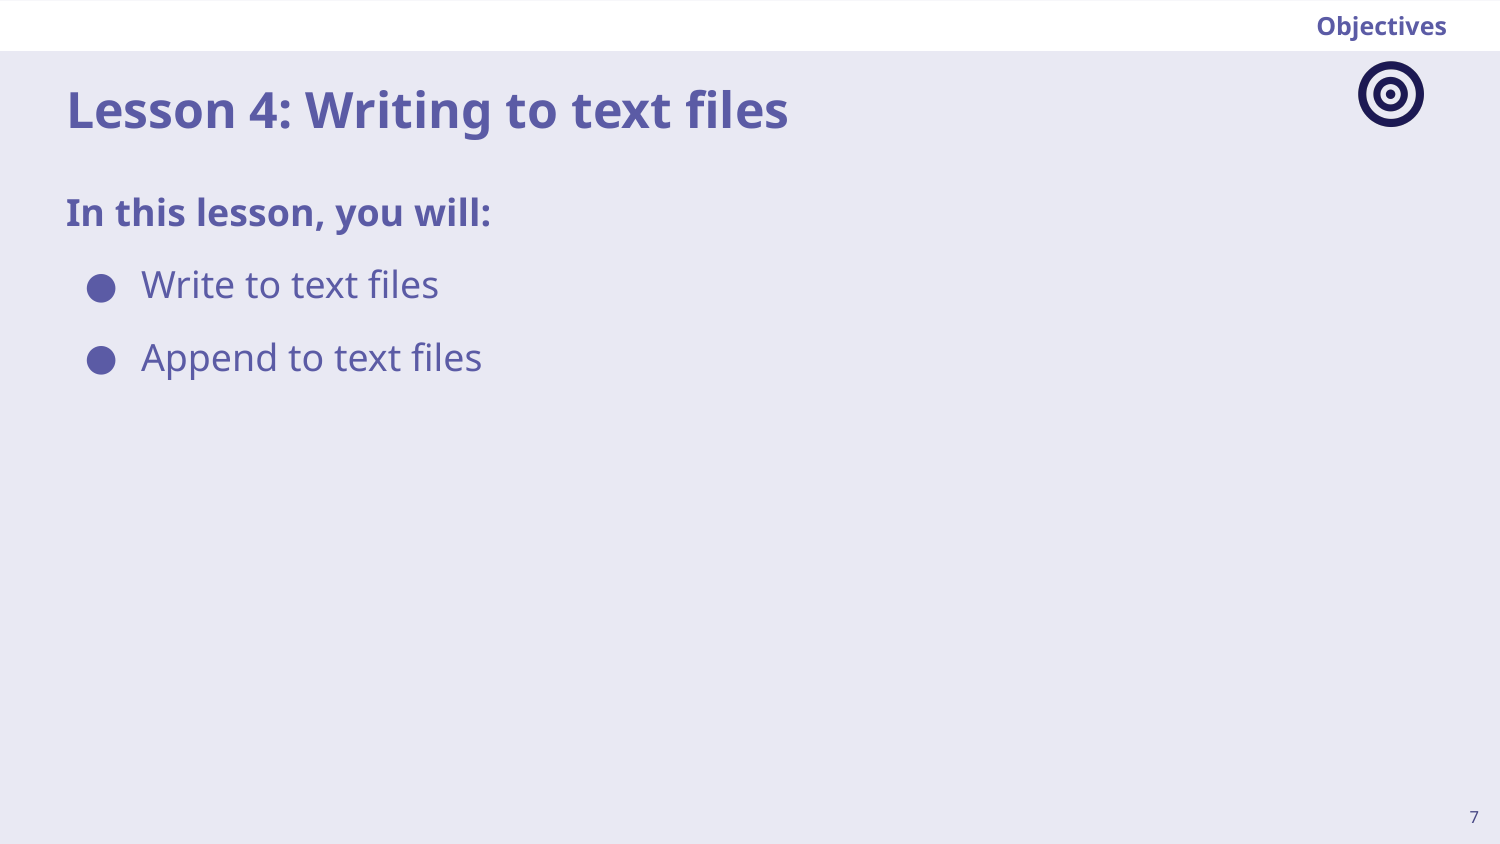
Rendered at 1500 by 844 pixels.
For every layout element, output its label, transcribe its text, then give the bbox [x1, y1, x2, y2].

picture [1356, 59, 1426, 129]
subtitle Objectives [862, 0, 1448, 52]
title Lesson 4: Writing to text files [51, 51, 1449, 167]
slide_number ‹#› [1448, 792, 1500, 844]
list In this lesson, you will: Write to text files Append to text files [51, 167, 1449, 793]
